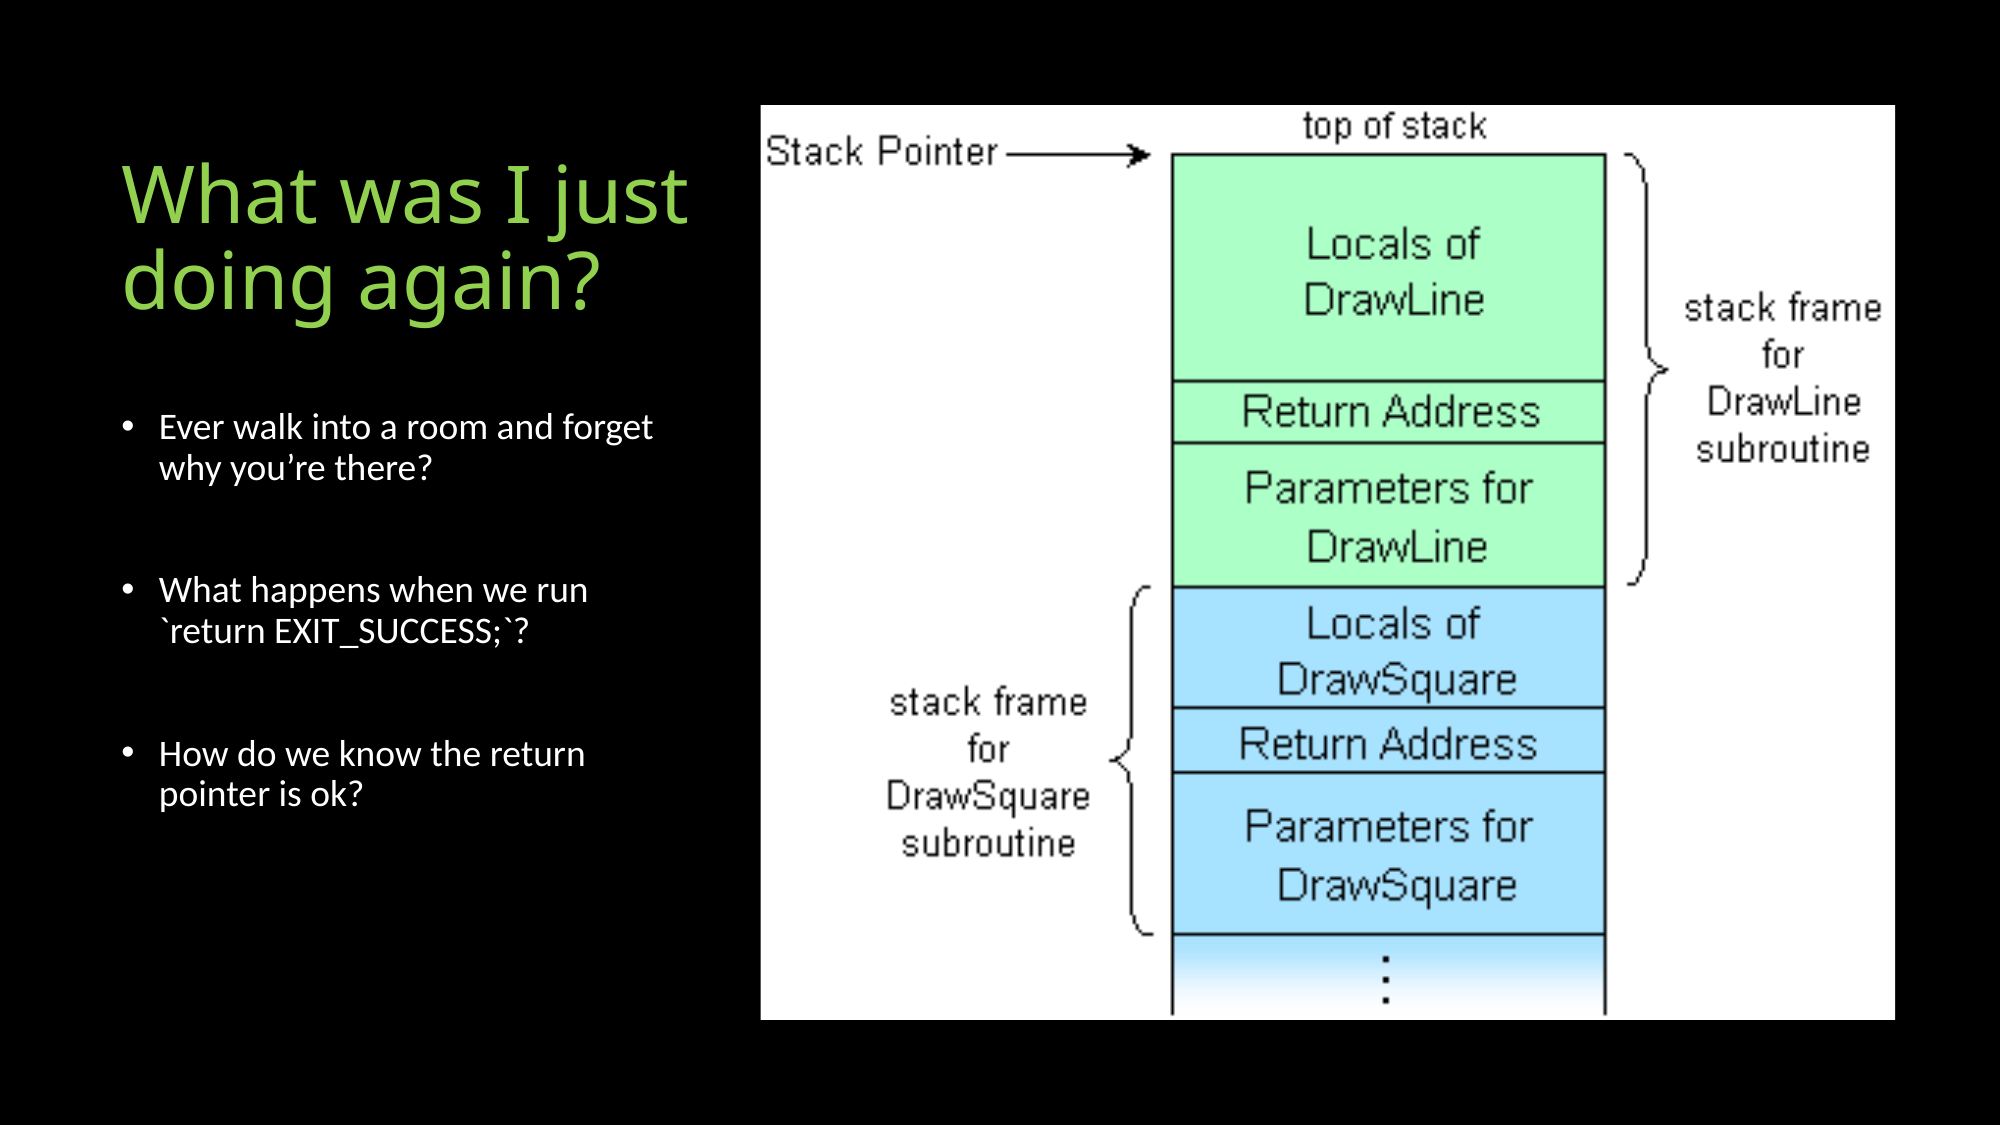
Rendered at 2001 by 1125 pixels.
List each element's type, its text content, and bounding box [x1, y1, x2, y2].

list Ever walk into a room and forget why you’re there? What happens when we run `return EXIT_SUCCESS;`? How do we know the return pointer is ok? [106, 399, 708, 1021]
title What was I just doing again? [106, 103, 708, 379]
picture [760, 104, 1896, 1020]
